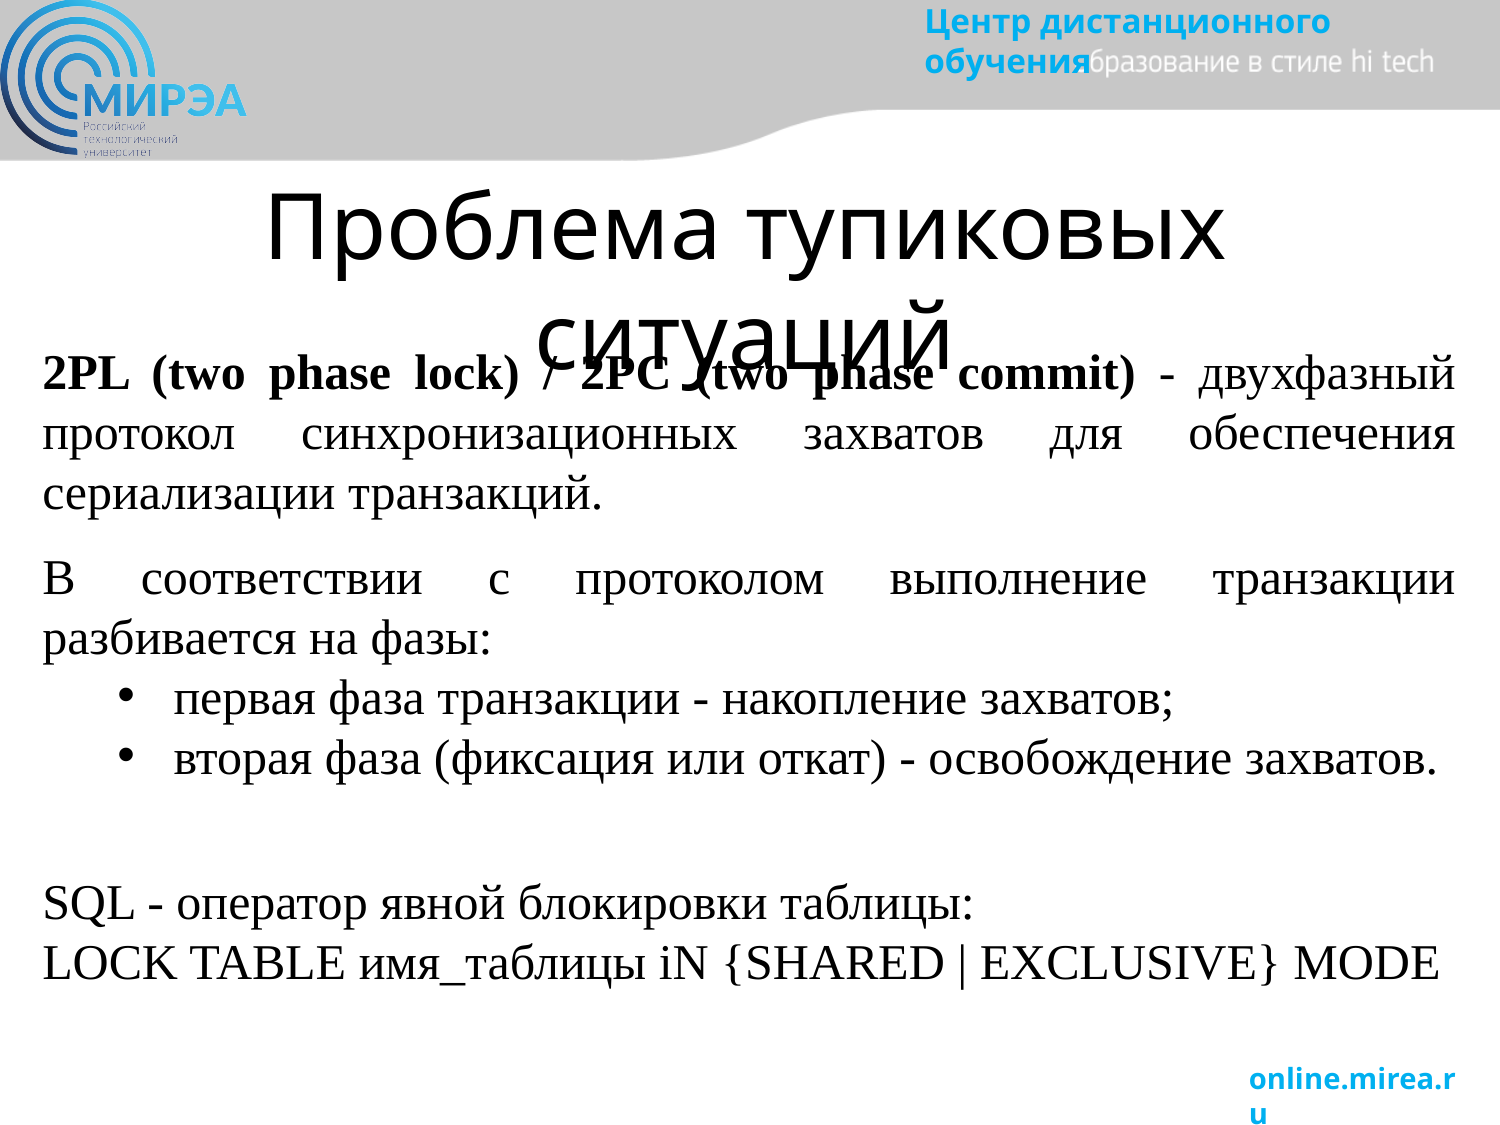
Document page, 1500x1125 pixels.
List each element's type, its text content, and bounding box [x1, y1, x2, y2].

subtitle Проблема тупиковых ситуаций [120, 160, 1370, 264]
text_box 2PL (two phase lock) / 2PC (two phase commit) - двухфазный протокол синхронизационных захватов для обеспечения сериализации транзакций. В соответствии с протоколом выполнение транзакции разбивается на фазы: первая фаза транзакции - накопление захватов; вторая фаза (фиксация или откат) - освобождение захватов. SQL - оператор явной блокировки таблицы: LOCK TABLE имя_таблицы iN {SHARED | EXCLUSIVE} MODE [27, 332, 1471, 997]
picture [0, 0, 247, 159]
